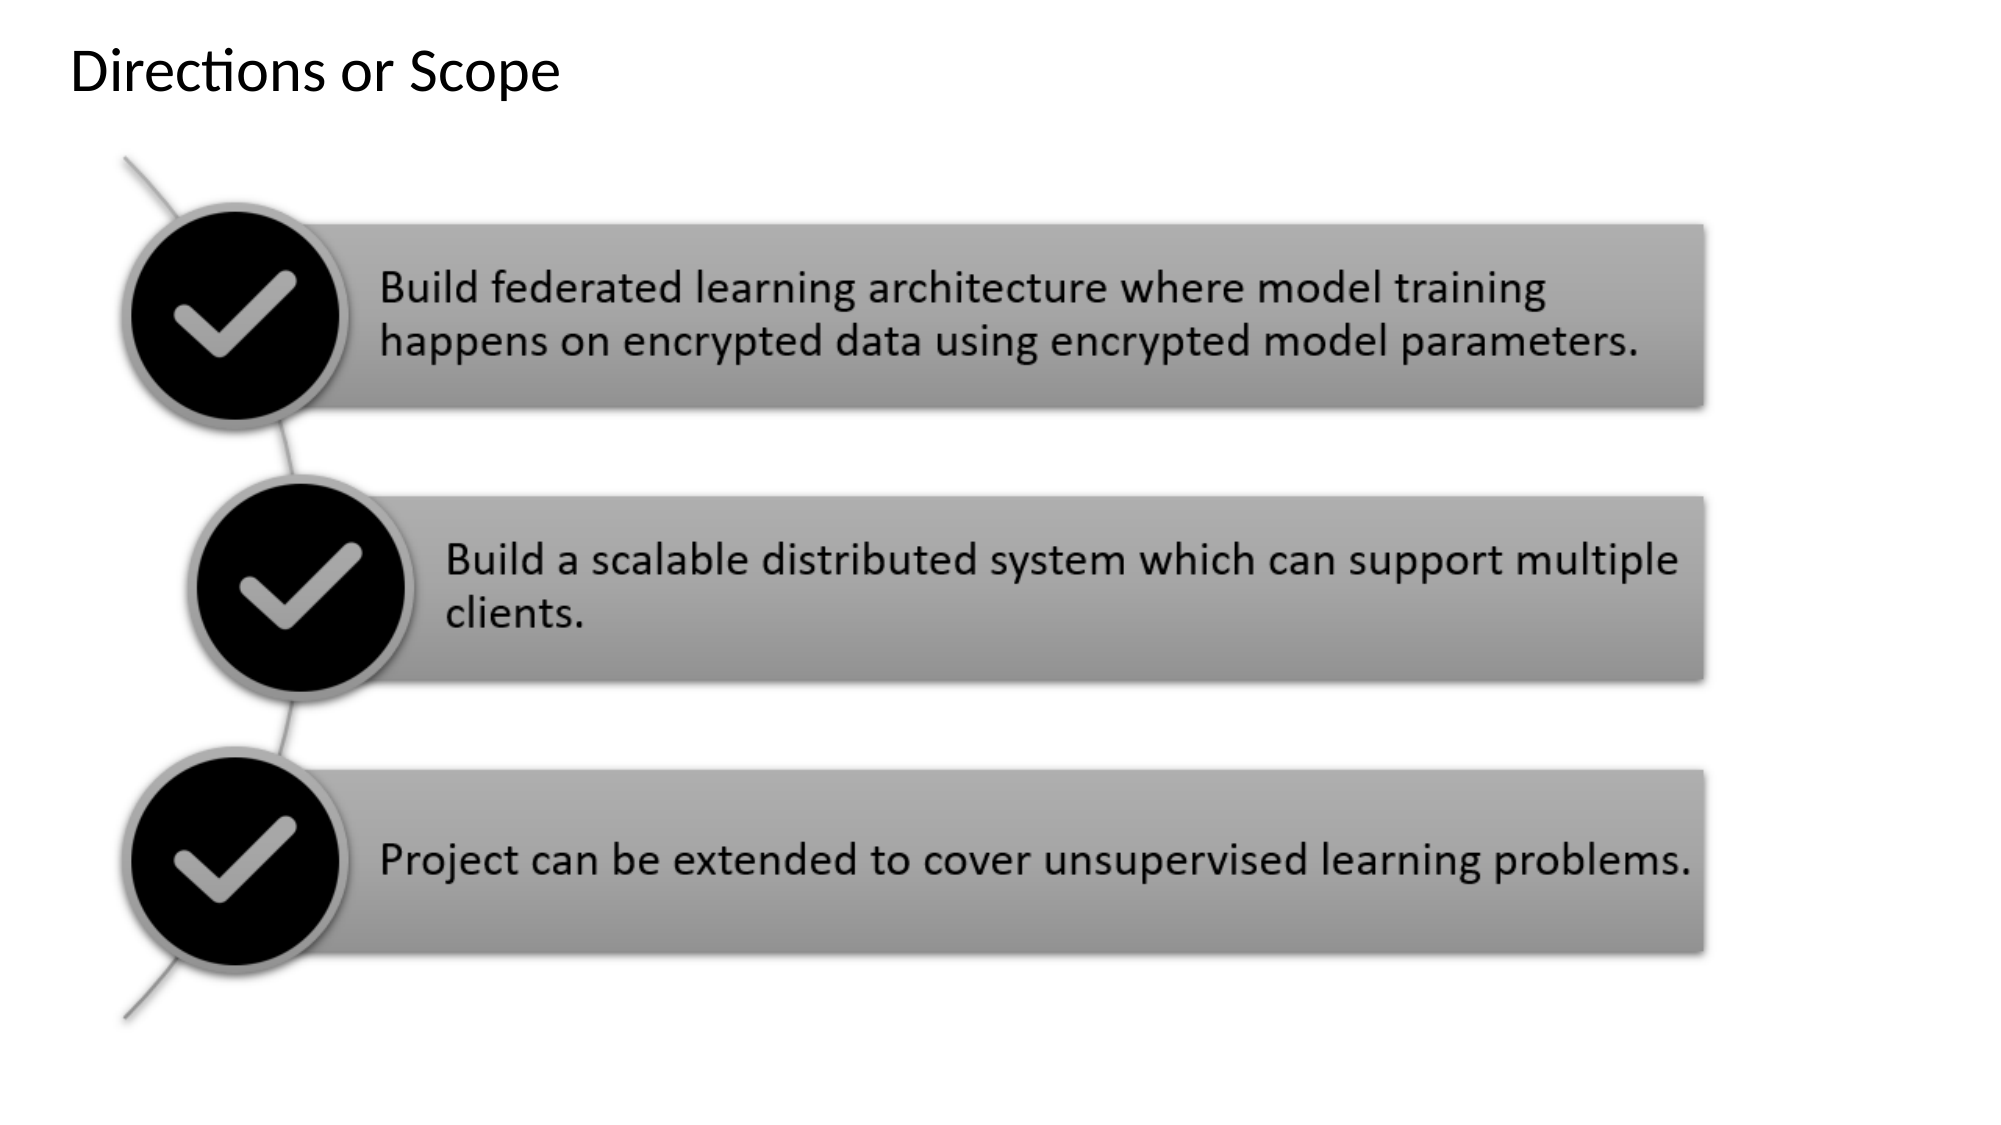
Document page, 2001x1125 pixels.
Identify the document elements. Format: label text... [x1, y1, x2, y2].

picture [55, 112, 1796, 1075]
text_box Directions or Scope [55, 21, 577, 112]
